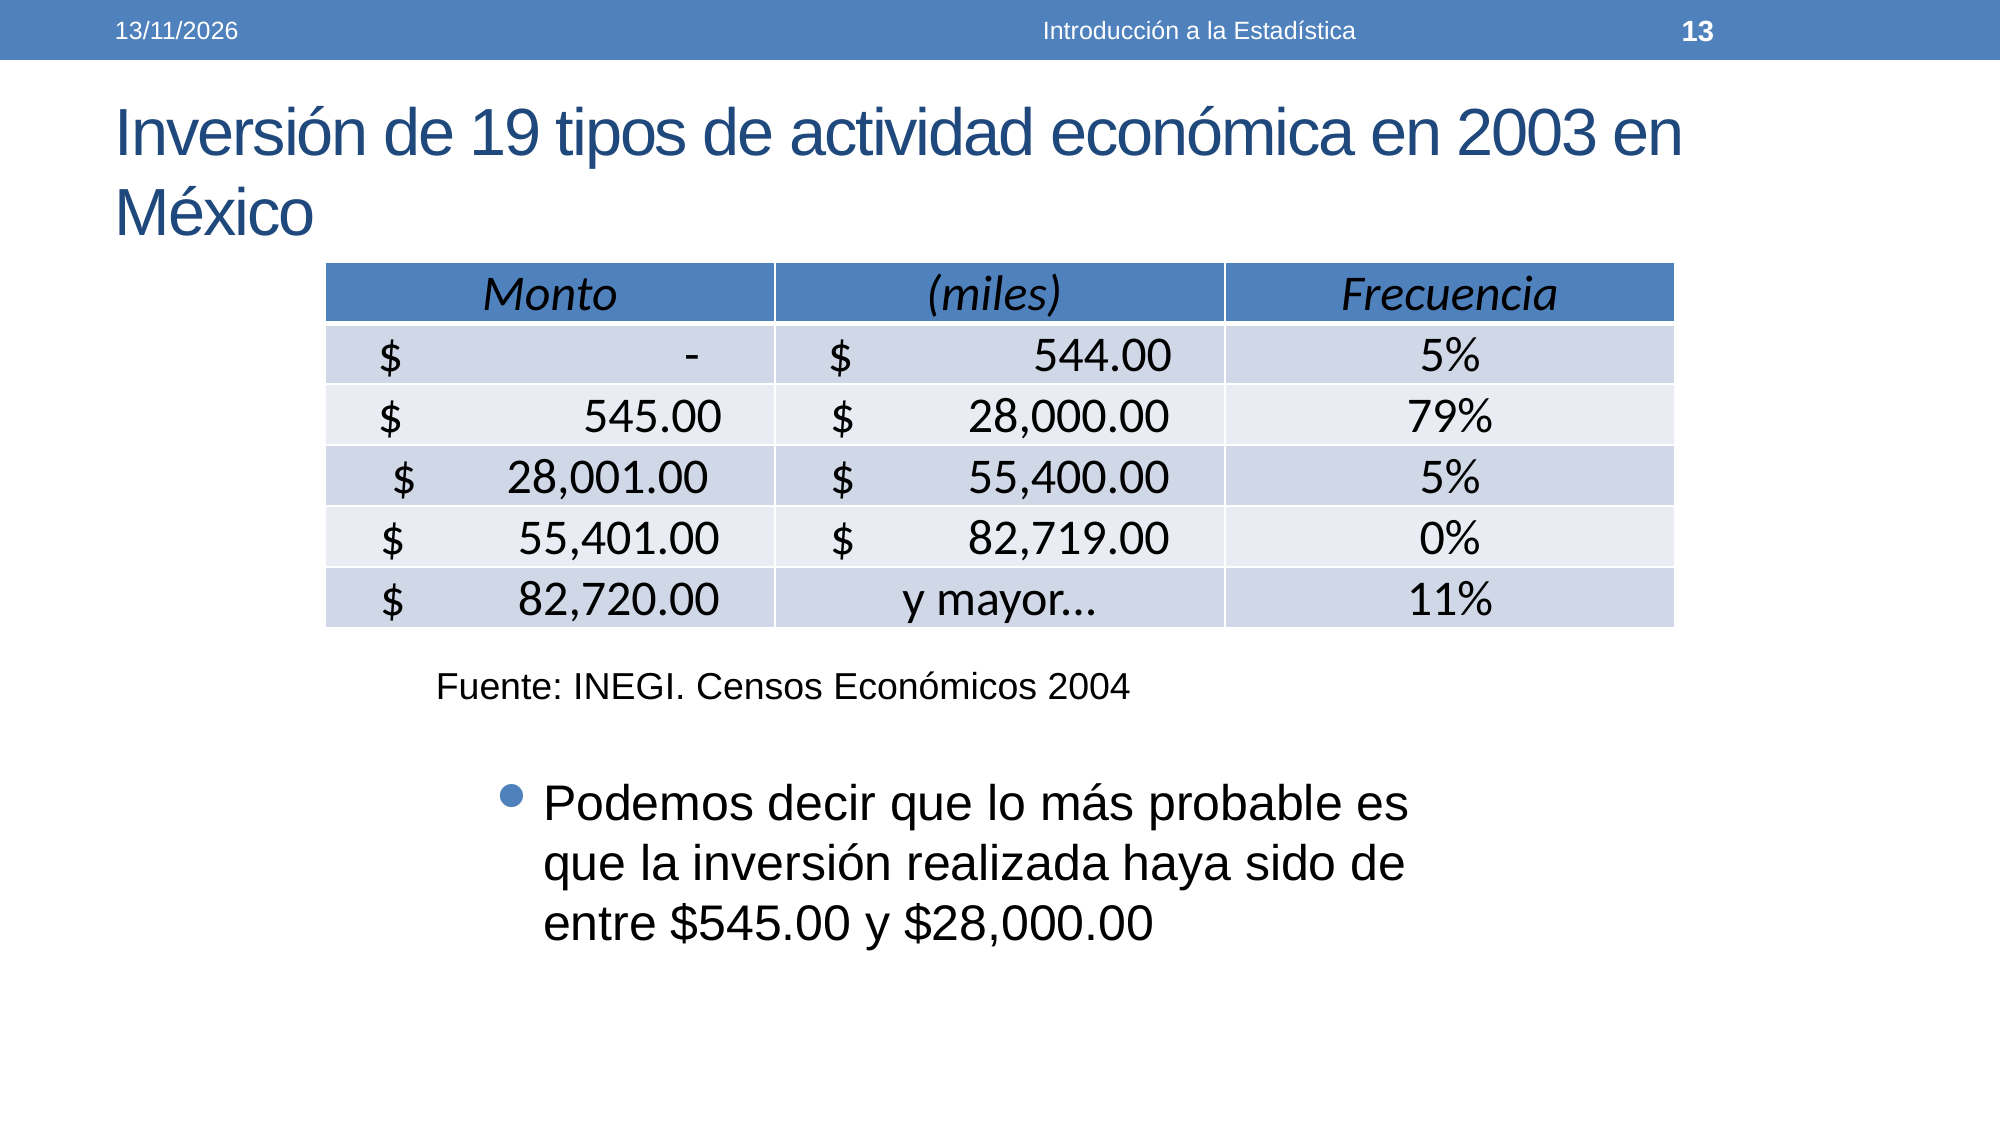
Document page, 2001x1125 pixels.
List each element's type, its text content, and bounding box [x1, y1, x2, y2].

table_header Monto [326, 263, 774, 321]
table_cell y mayor... [776, 568, 1224, 627]
table_cell 5% [1226, 326, 1674, 383]
table_cell $ 545.00 [326, 385, 774, 444]
footer Introducción a la Estadística [750, 3, 1650, 57]
table_cell 0% [1226, 507, 1674, 566]
table_cell $ 544.00 [776, 326, 1224, 383]
slide_number 13 [1666, 3, 1900, 57]
table_cell 5% [1226, 446, 1674, 505]
table_cell $ 55,400.00 [776, 446, 1224, 505]
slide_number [99, 3, 734, 57]
title Inversión de 19 tipos de actividad económica en 2003 en México [99, 87, 1900, 250]
table_cell $ 55,401.00 [326, 507, 774, 566]
table_cell $ - [326, 326, 774, 383]
table_cell $ 82,720.00 [326, 568, 774, 627]
table_cell 79% [1226, 385, 1674, 444]
table_header Frecuencia [1226, 263, 1674, 321]
table_header (miles) [776, 263, 1224, 321]
text_box Fuente: INEGI. Censos Económicos 2004 [421, 609, 1172, 715]
table_cell $ 28,001.00 [326, 446, 774, 505]
table_cell 11% [1226, 568, 1674, 627]
text_box Podemos decir que lo más probable es que la inversión realizada haya sido de entre $545.00 y $28,000.00 [468, 763, 1485, 958]
table_cell $ 28,000.00 [776, 385, 1224, 444]
table_cell $ 82,719.00 [776, 507, 1224, 566]
